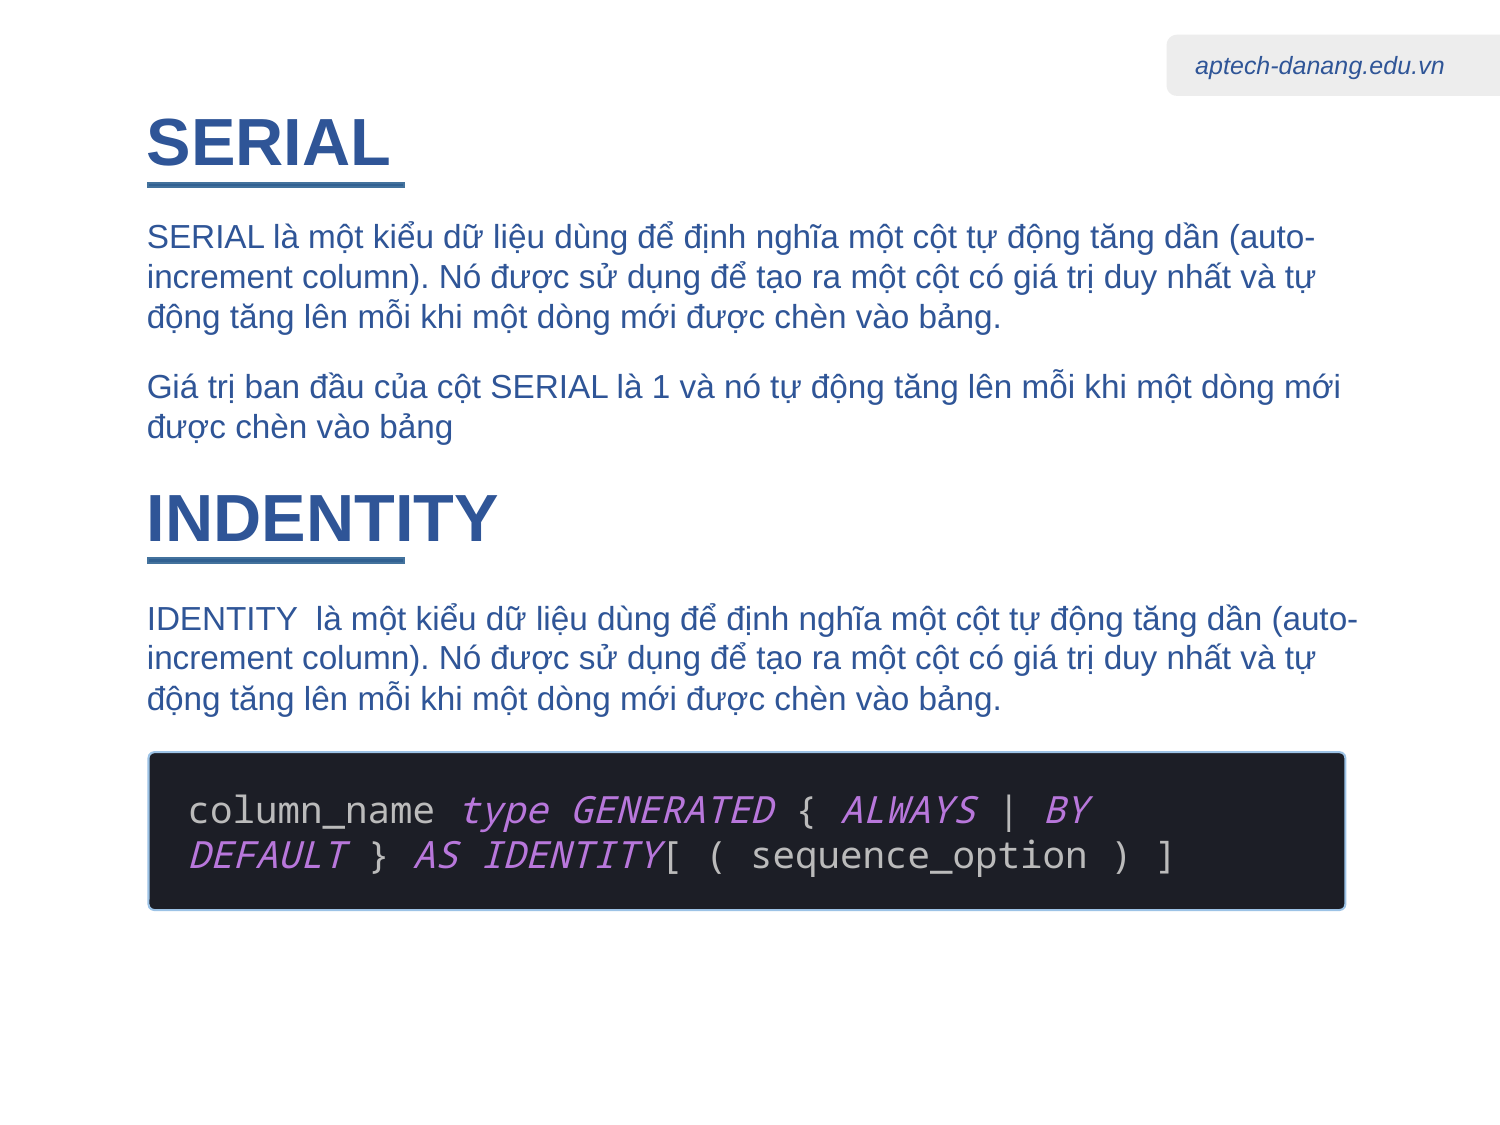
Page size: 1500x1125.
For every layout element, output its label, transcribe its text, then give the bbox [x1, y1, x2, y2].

text_box [147, 557, 405, 564]
text_box [147, 751, 1347, 912]
text_box column_name type GENERATED { ALWAYS | BY DEFAULT } AS IDENTITY[ ( sequence_option ) ] [173, 778, 1325, 884]
text_box IDENTITY là một kiểu dữ liệu dùng để định nghĩa một cột tự động tăng dần (auto-increment column). Nó được sử dụng để tạo ra một cột có giá trị duy nhất và tự động tăng lên mỗi khi một dòng mới được chèn vào bảng. [132, 589, 1402, 724]
text_box SERIAL là một kiểu dữ liệu dùng để định nghĩa một cột tự động tăng dần (auto-increment column). Nó được sử dụng để tạo ra một cột có giá trị duy nhất và tự động tăng lên mỗi khi một dòng mới được chèn vào bảng. [132, 207, 1402, 343]
text_box [147, 182, 405, 188]
text_box Giá trị ban đầu của cột SERIAL là 1 và nó tự động tăng lên mỗi khi một dòng mới được chèn vào bảng [132, 357, 1402, 453]
text_box INDENTITY [132, 467, 886, 562]
text_box SERIAL [132, 91, 886, 186]
